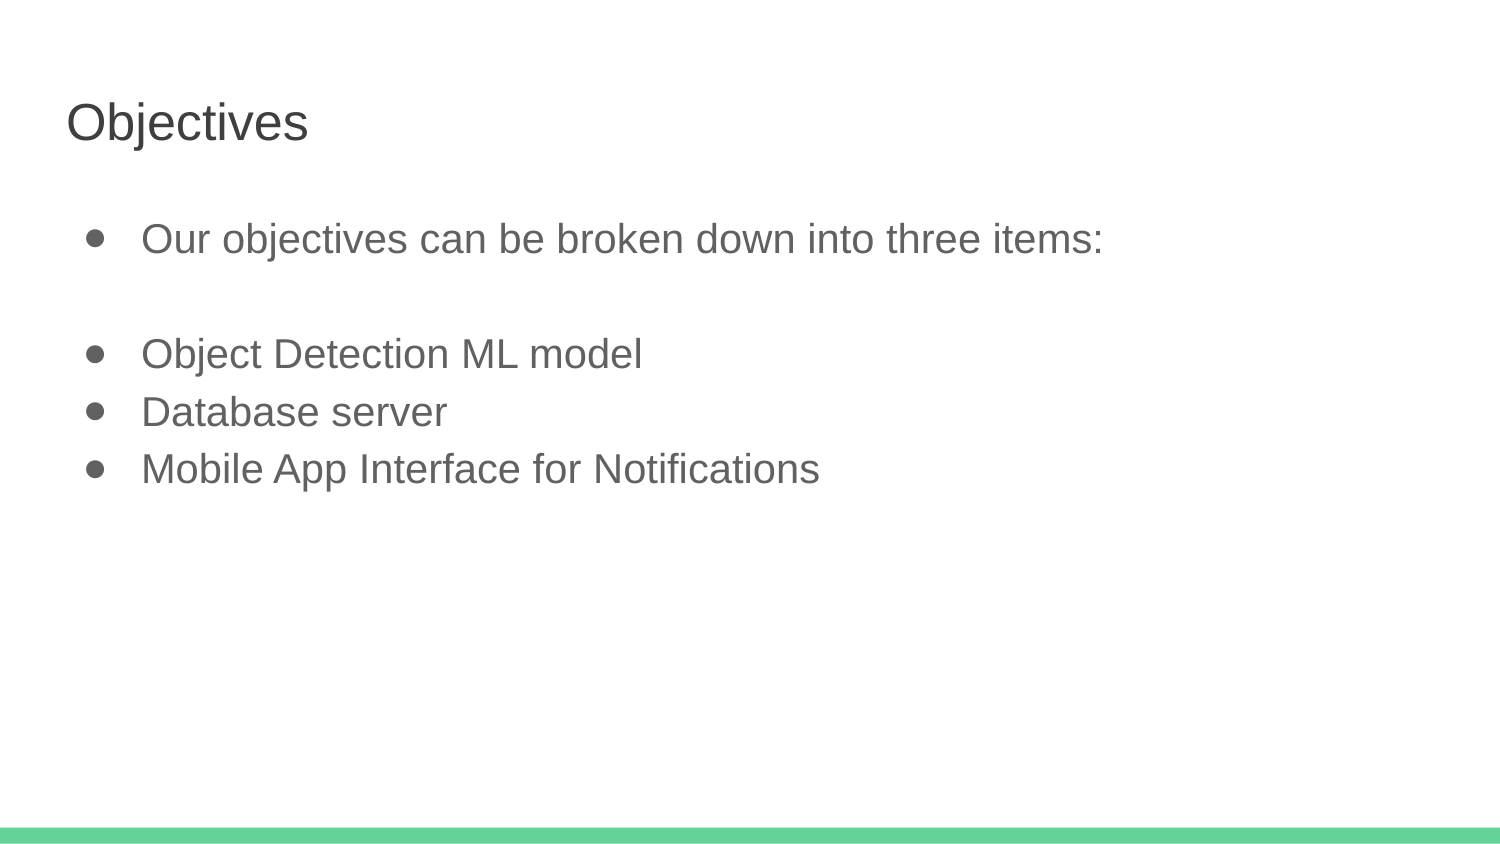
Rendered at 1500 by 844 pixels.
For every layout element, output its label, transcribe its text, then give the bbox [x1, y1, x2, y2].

list Our objectives can be broken down into three items: Object Detection ML model Database server Mobile App Interface for Notifications [51, 189, 1449, 750]
title Objectives [51, 72, 1449, 167]
